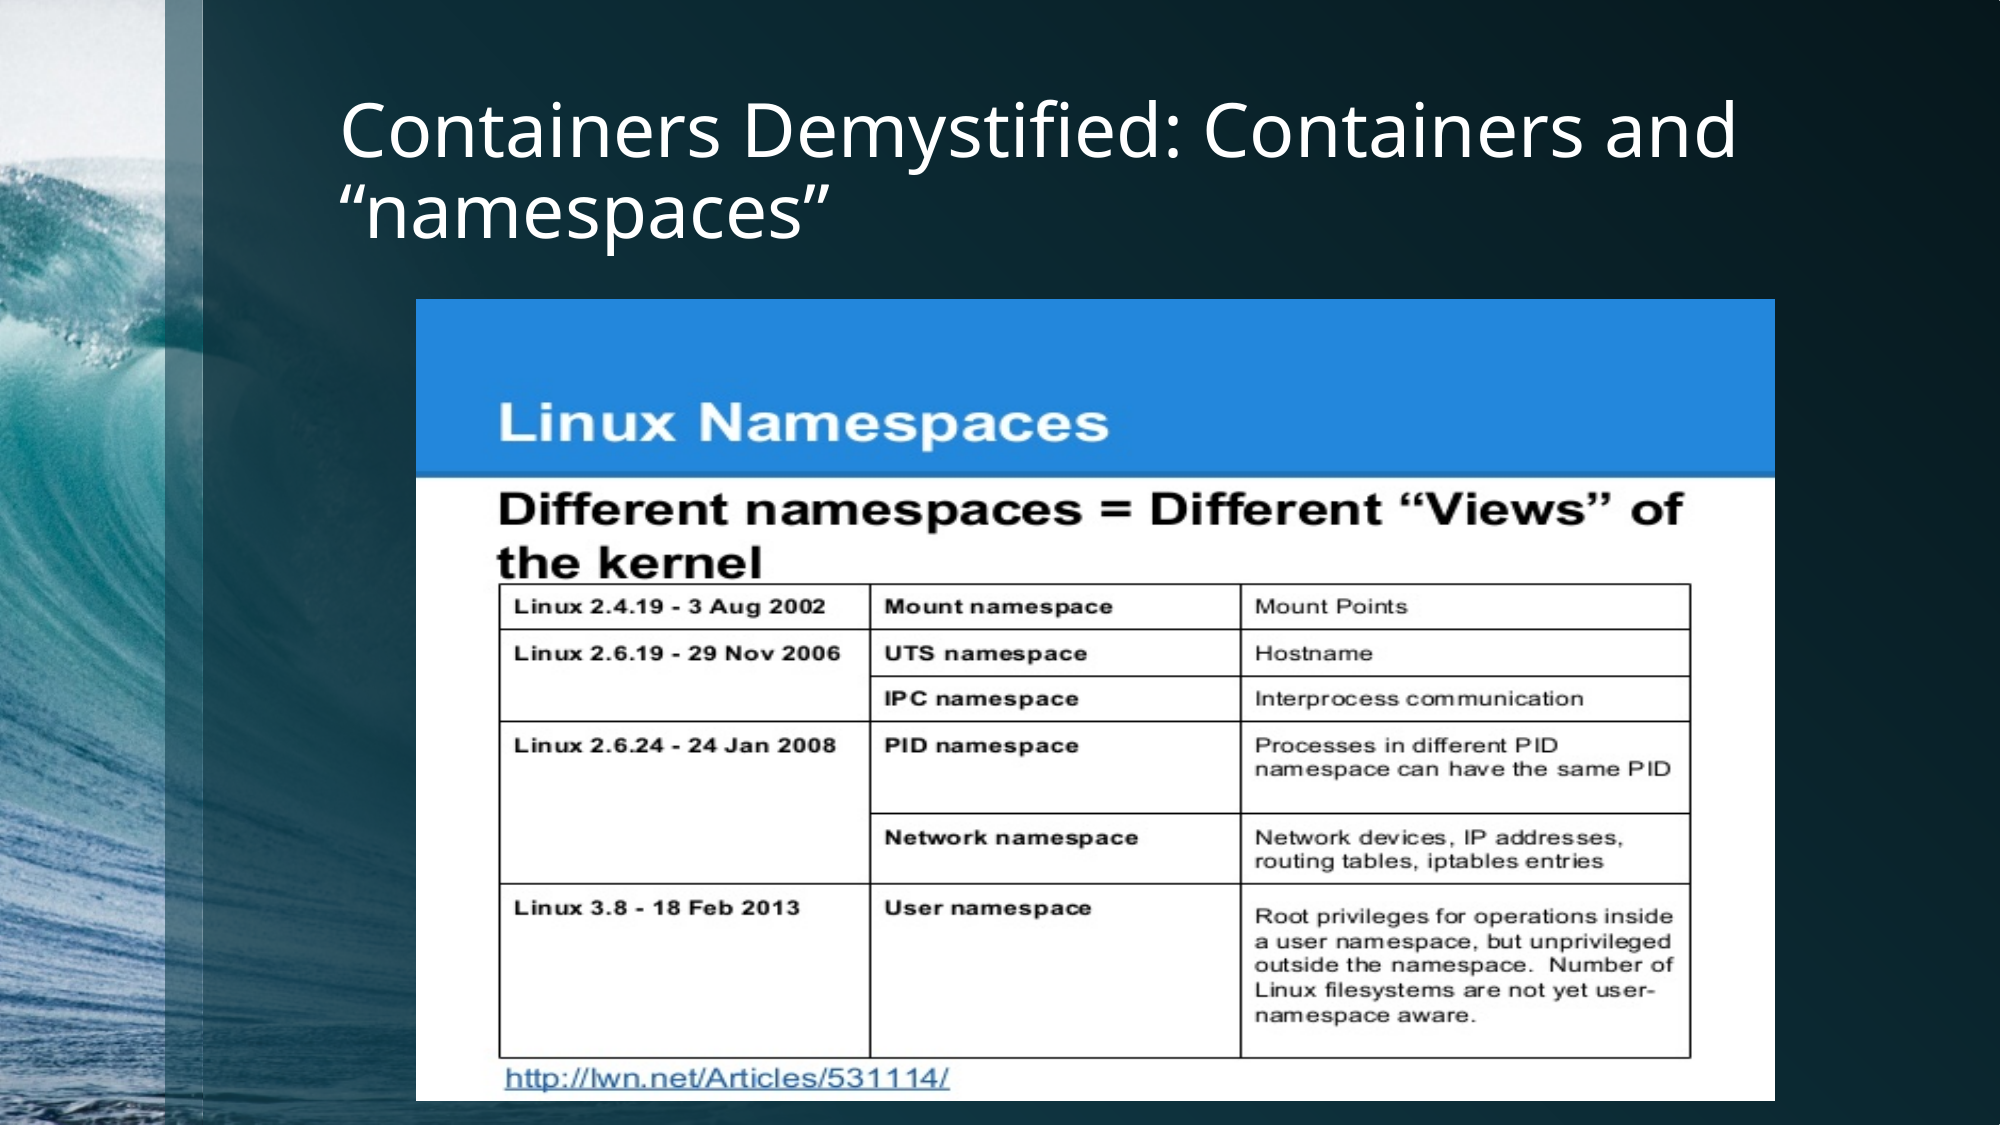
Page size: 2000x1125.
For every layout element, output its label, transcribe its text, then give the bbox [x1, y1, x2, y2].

title Containers Demystified: Containers and “namespaces” [324, 62, 1825, 263]
picture [0, 0, 2000, 1125]
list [416, 299, 1775, 1101]
